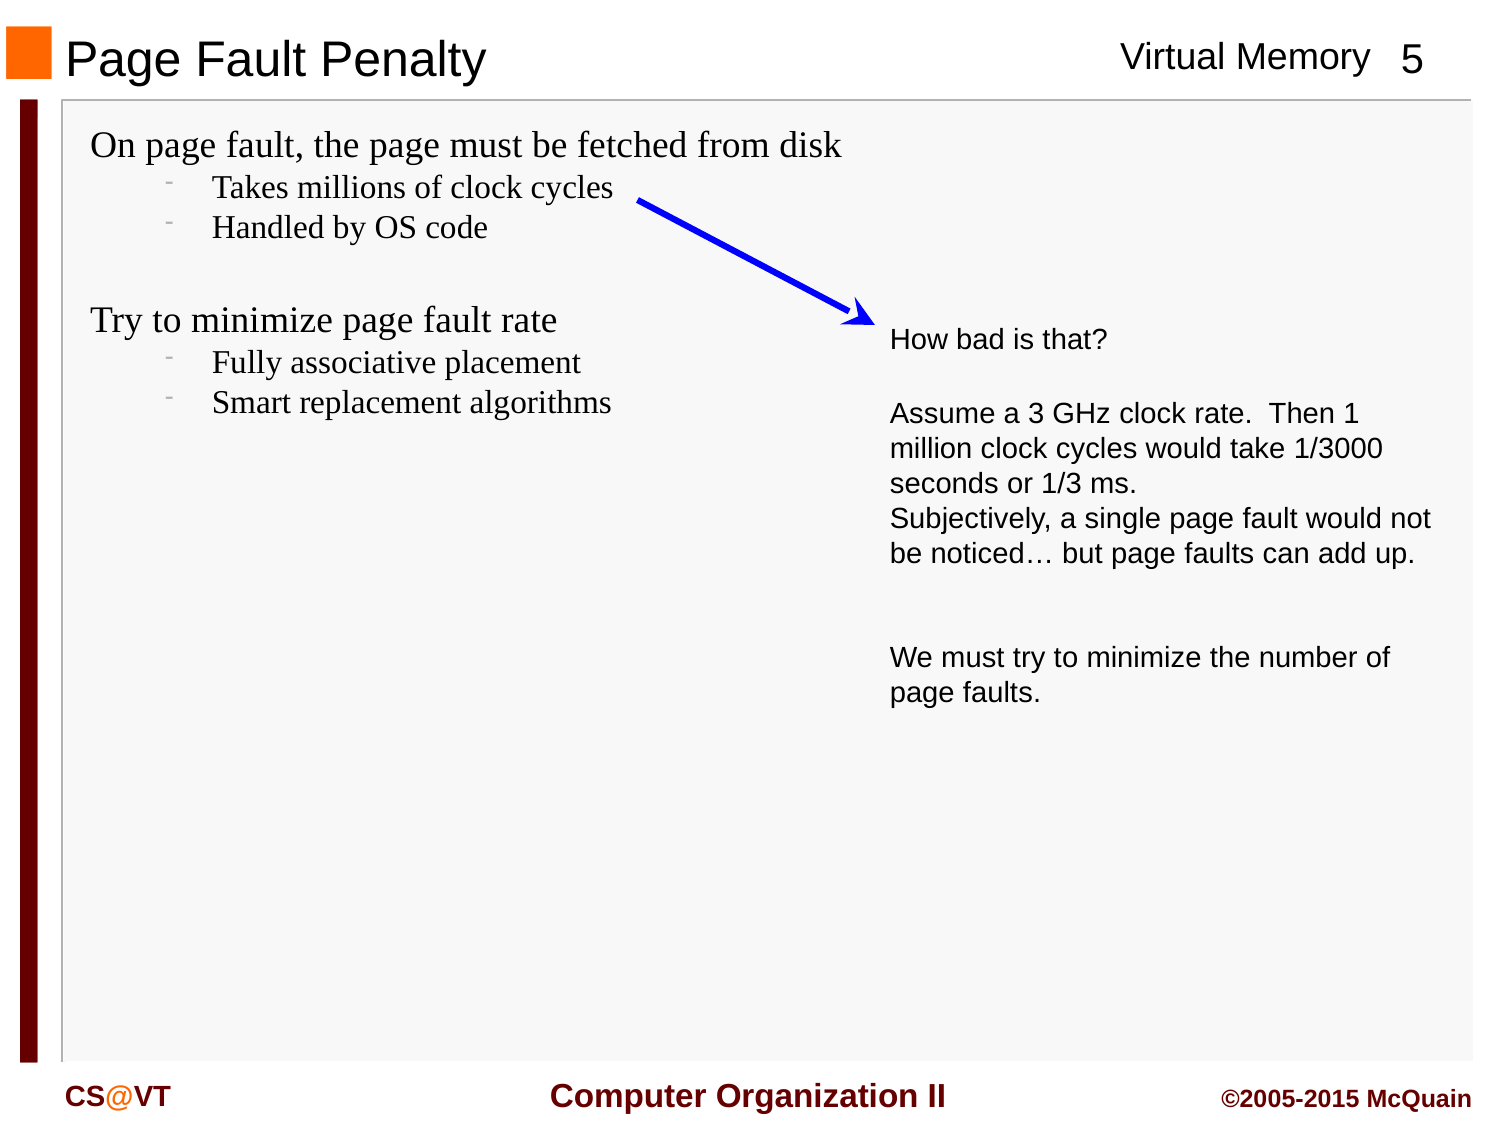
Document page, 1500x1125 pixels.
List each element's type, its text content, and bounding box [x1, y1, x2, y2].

text_box Assume a 3 GHz clock rate. Then 1 million clock cycles would take 1/3000 seconds or 1/3 ms. Subjectively, a single page fault would not be noticed… but page faults can add up. [874, 387, 1450, 592]
text_box On page fault, the page must be fetched from disk Takes millions of clock cycles Handled by OS code Try to minimize page fault rate Fully associative placement Smart replacement algorithms [74, 112, 1463, 766]
text_box Page Fault Penalty [49, 28, 1000, 85]
text_box [851, 306, 875, 325]
text_box We must try to minimize the number of page faults. [874, 630, 1450, 716]
text_box How bad is that? [874, 312, 1450, 363]
